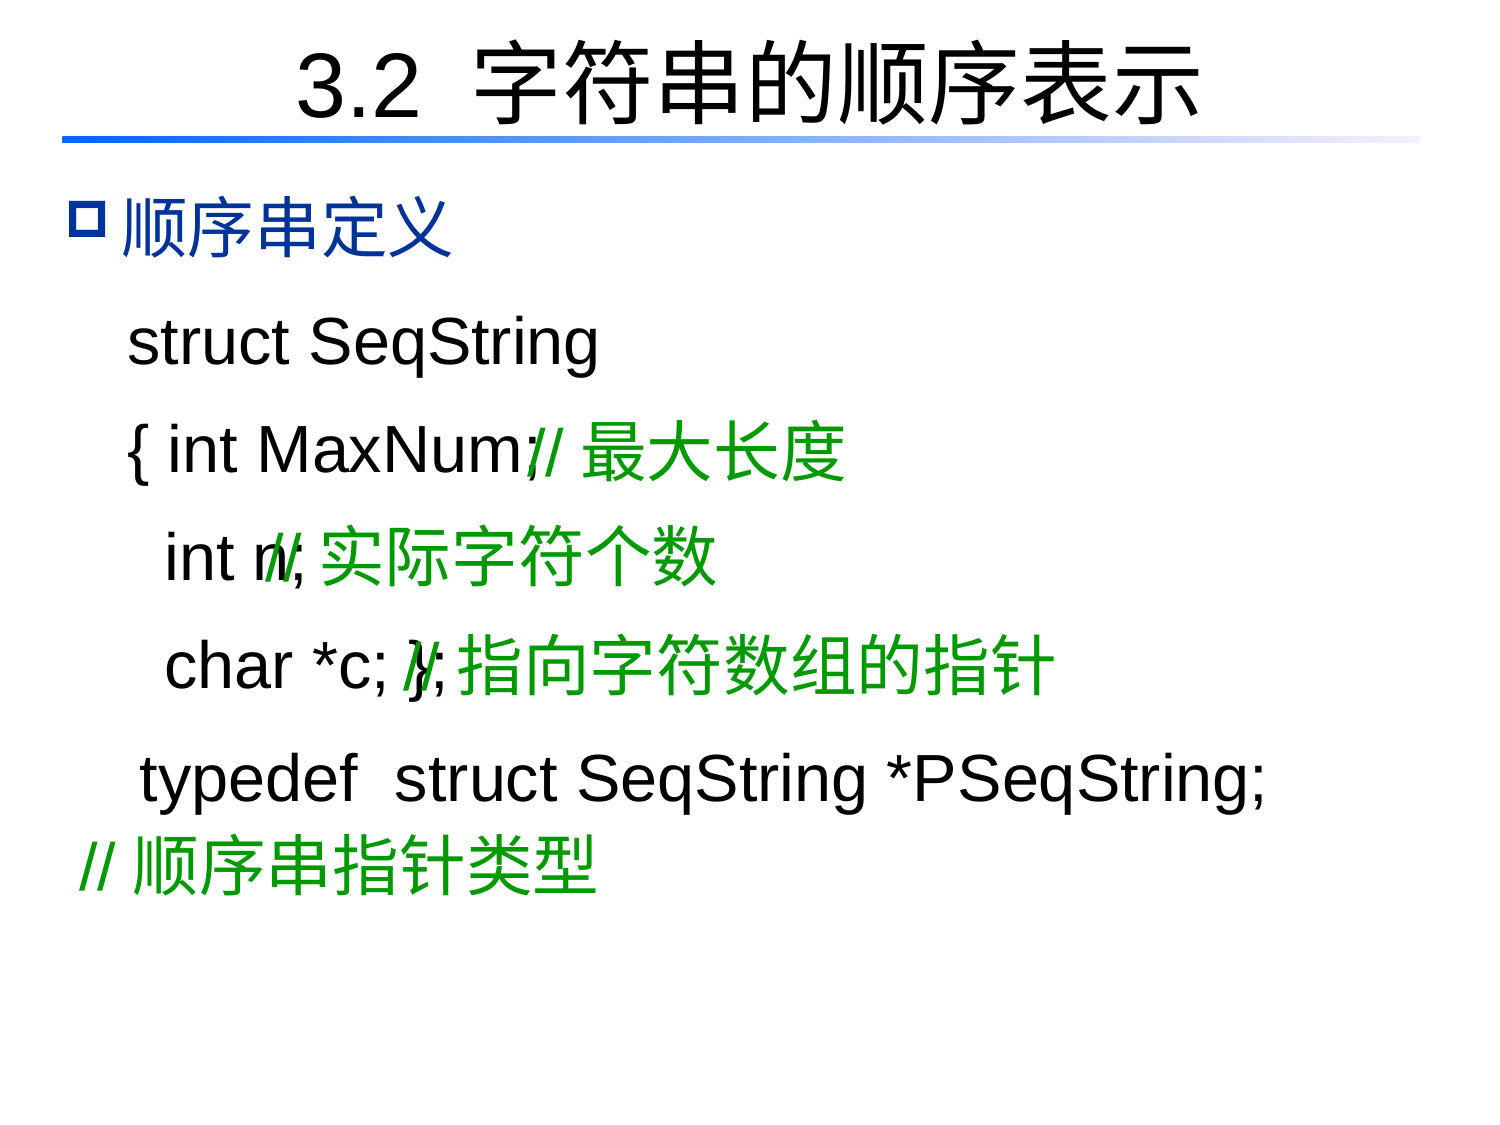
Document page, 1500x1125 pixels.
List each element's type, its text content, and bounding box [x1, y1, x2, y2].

text_box typedef struct SeqString *PSeqString; [124, 699, 1413, 823]
text_box //最大长度 [512, 381, 975, 497]
text_box //顺序串指针类型 [64, 796, 728, 911]
text_box //指向字符数组的指针 [388, 596, 1185, 699]
text_box //实际字符个数 [250, 487, 847, 603]
title 3.2 字符串的顺序表示 [74, 0, 1426, 162]
text_box [62, 136, 1421, 143]
text_box 顺序串定义 [50, 162, 1450, 275]
text_box struct SeqString { int MaxNum; int n; char *c; }; [112, 262, 1500, 709]
